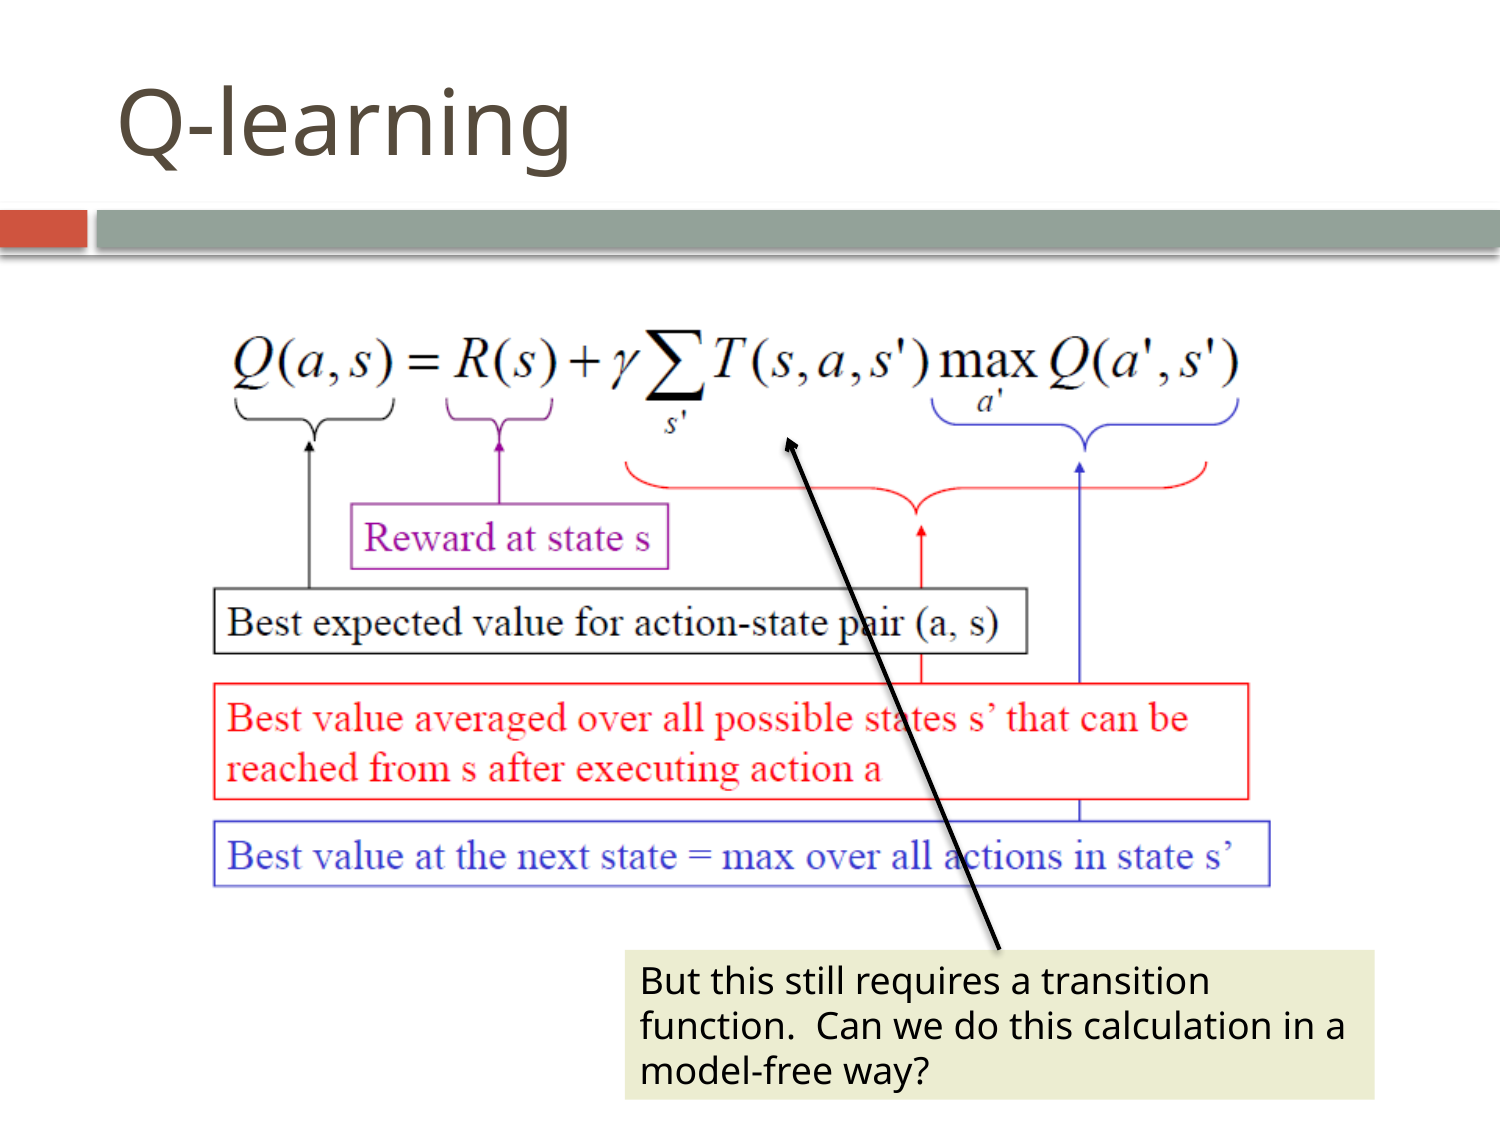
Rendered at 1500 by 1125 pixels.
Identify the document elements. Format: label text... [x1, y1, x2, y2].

picture [196, 324, 1296, 907]
text_box But this still requires a transition function. Can we do this calculation in a model-free way? [624, 949, 1375, 1100]
text_box Q‐learning [100, 37, 1438, 200]
text_box [982, 915, 1002, 951]
